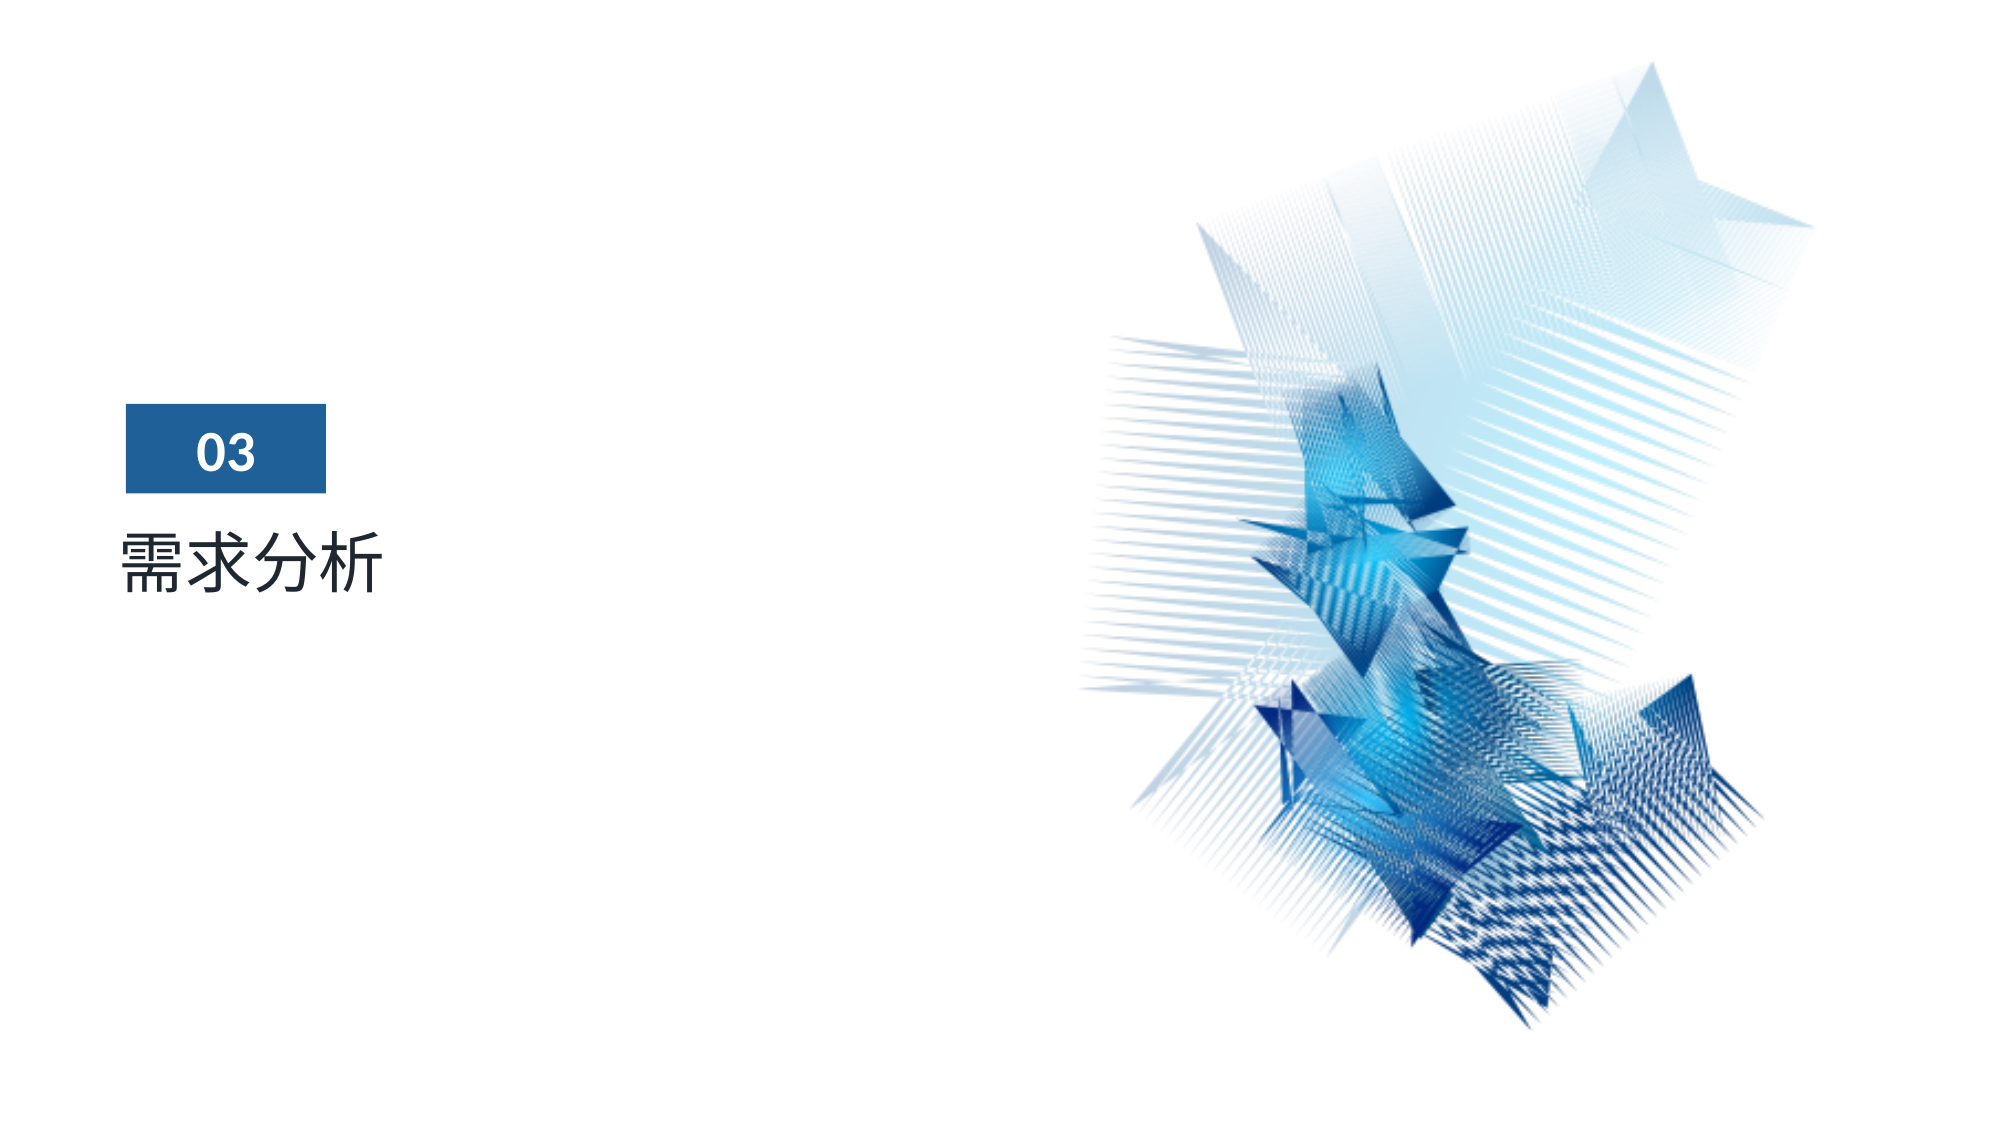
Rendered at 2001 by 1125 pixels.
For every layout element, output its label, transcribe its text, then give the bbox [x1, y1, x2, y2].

text_box 需求分析 [103, 513, 401, 609]
picture [894, 0, 2000, 1100]
text_box 03 [125, 403, 327, 494]
